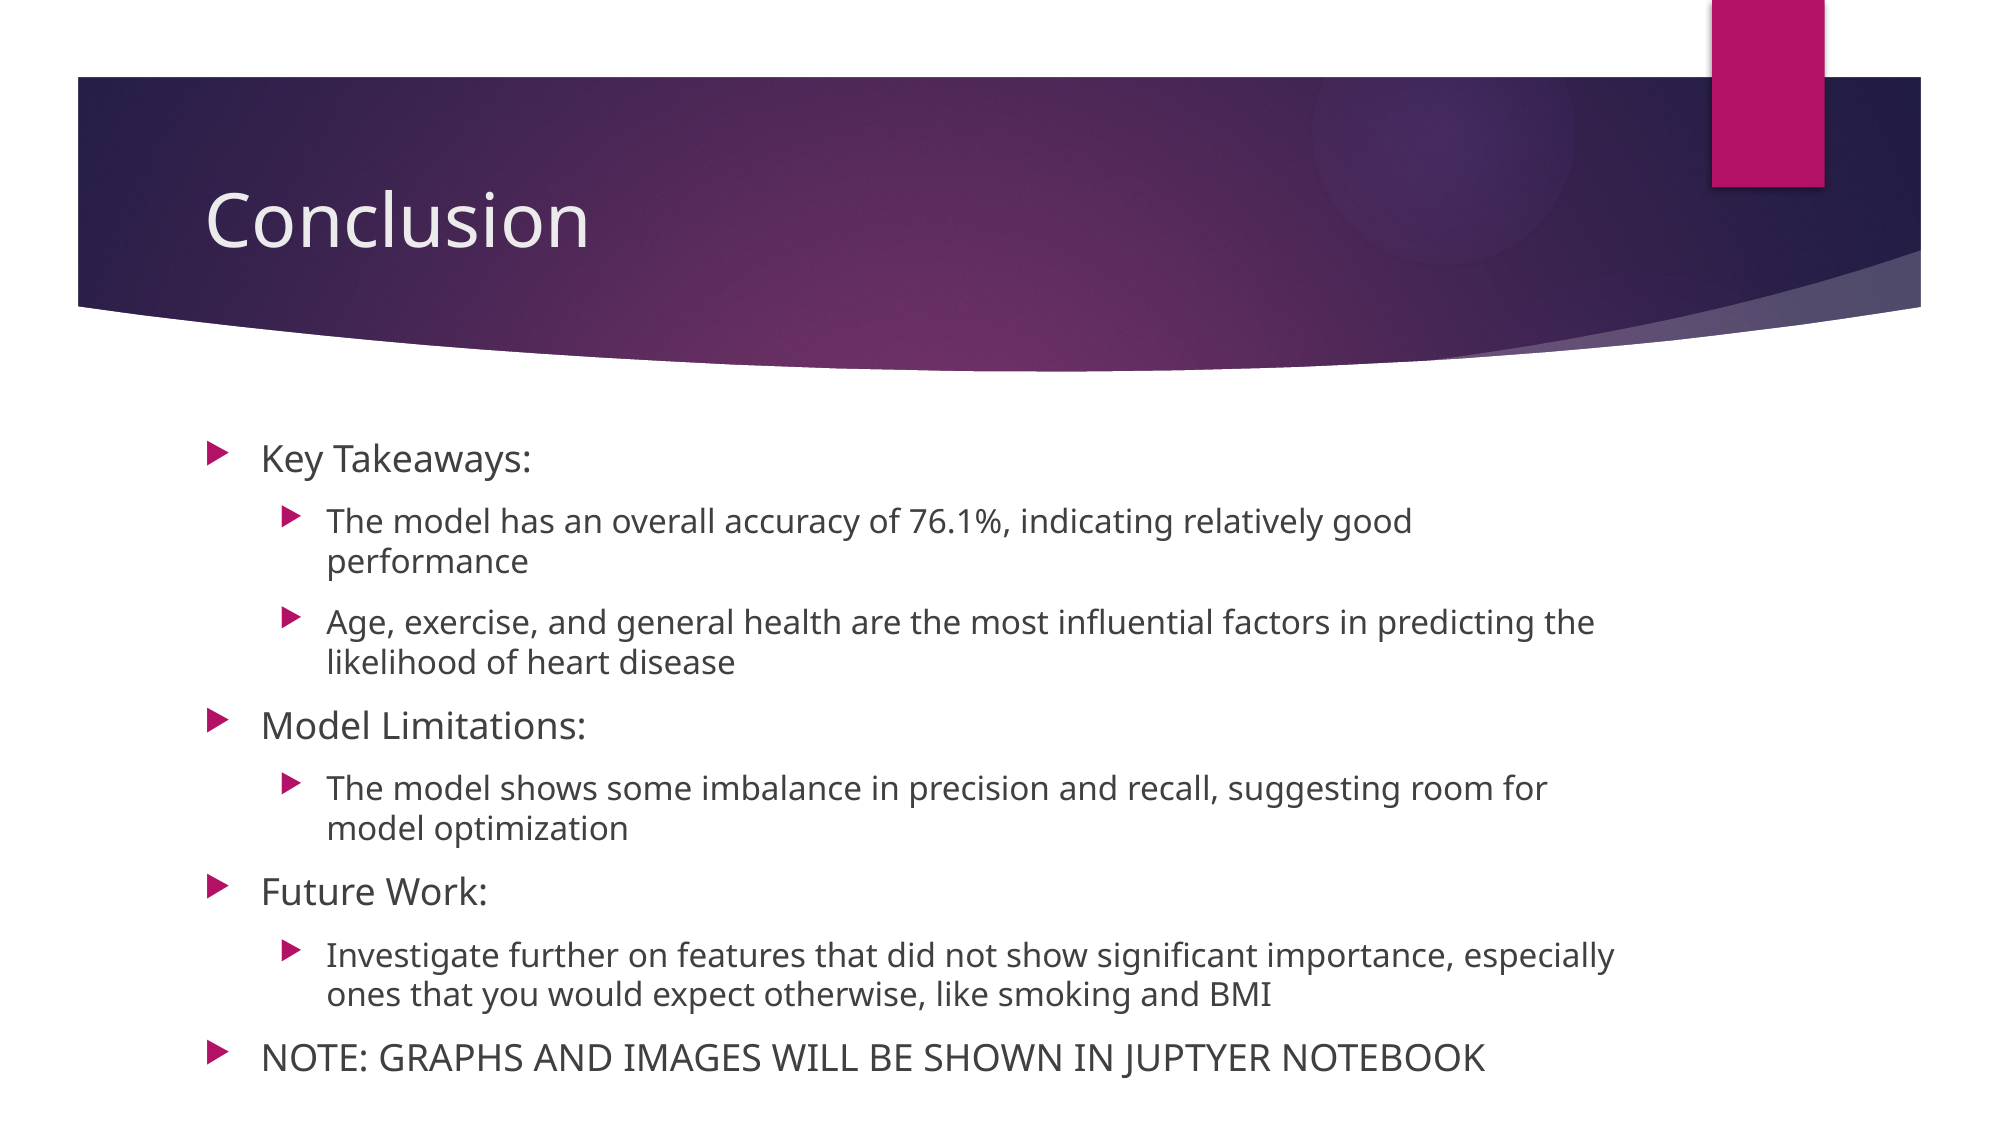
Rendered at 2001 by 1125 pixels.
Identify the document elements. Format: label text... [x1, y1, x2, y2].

list Key Takeaways: The model has an overall accuracy of 76.1%, indicating relatively good performance Age, exercise, and general health are the most influential factors in predicting the likelihood of heart disease Model Limitations: The model shows some imbalance in precision and recall, suggesting room for model optimization Future Work: Investigate further on features that did not show significant importance, especially ones that you would expect otherwise, like smoking and BMI NOTE: GRAPHS AND IMAGES WILL BE SHOWN IN JUPTYER NOTEBOOK [189, 427, 1638, 1100]
title Conclusion [189, 159, 1627, 276]
